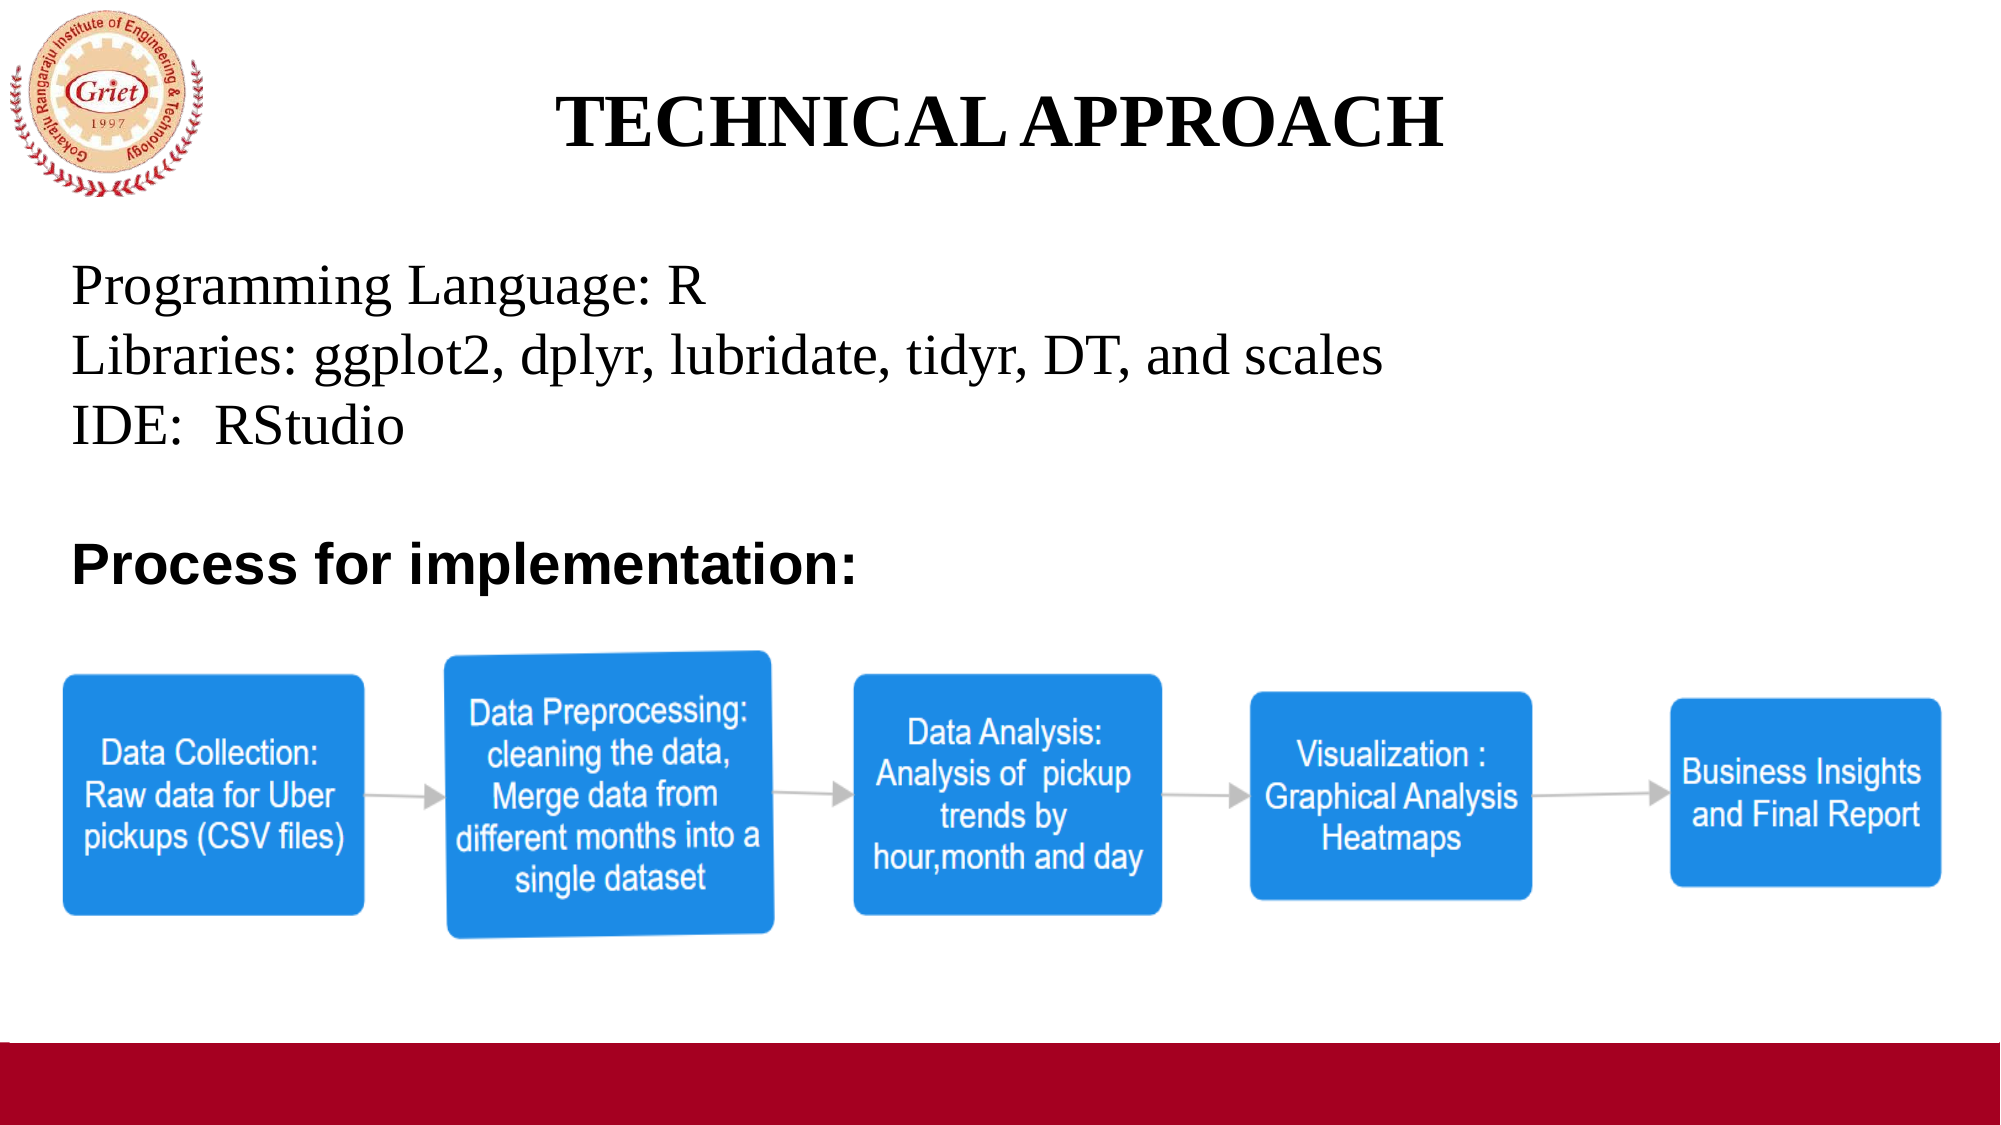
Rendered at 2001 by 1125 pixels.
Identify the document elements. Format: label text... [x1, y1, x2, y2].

text_box [0, 1042, 2000, 1125]
title TECHNICAL APPROACH [99, 21, 1901, 211]
text_box Programming Language: R Libraries: ggplot2, dplyr, lubridate, tidyr, DT, and scales IDE: RStudio Process for implementation: [64, 238, 1632, 604]
picture [9, 634, 2000, 1044]
picture [10, 10, 203, 197]
